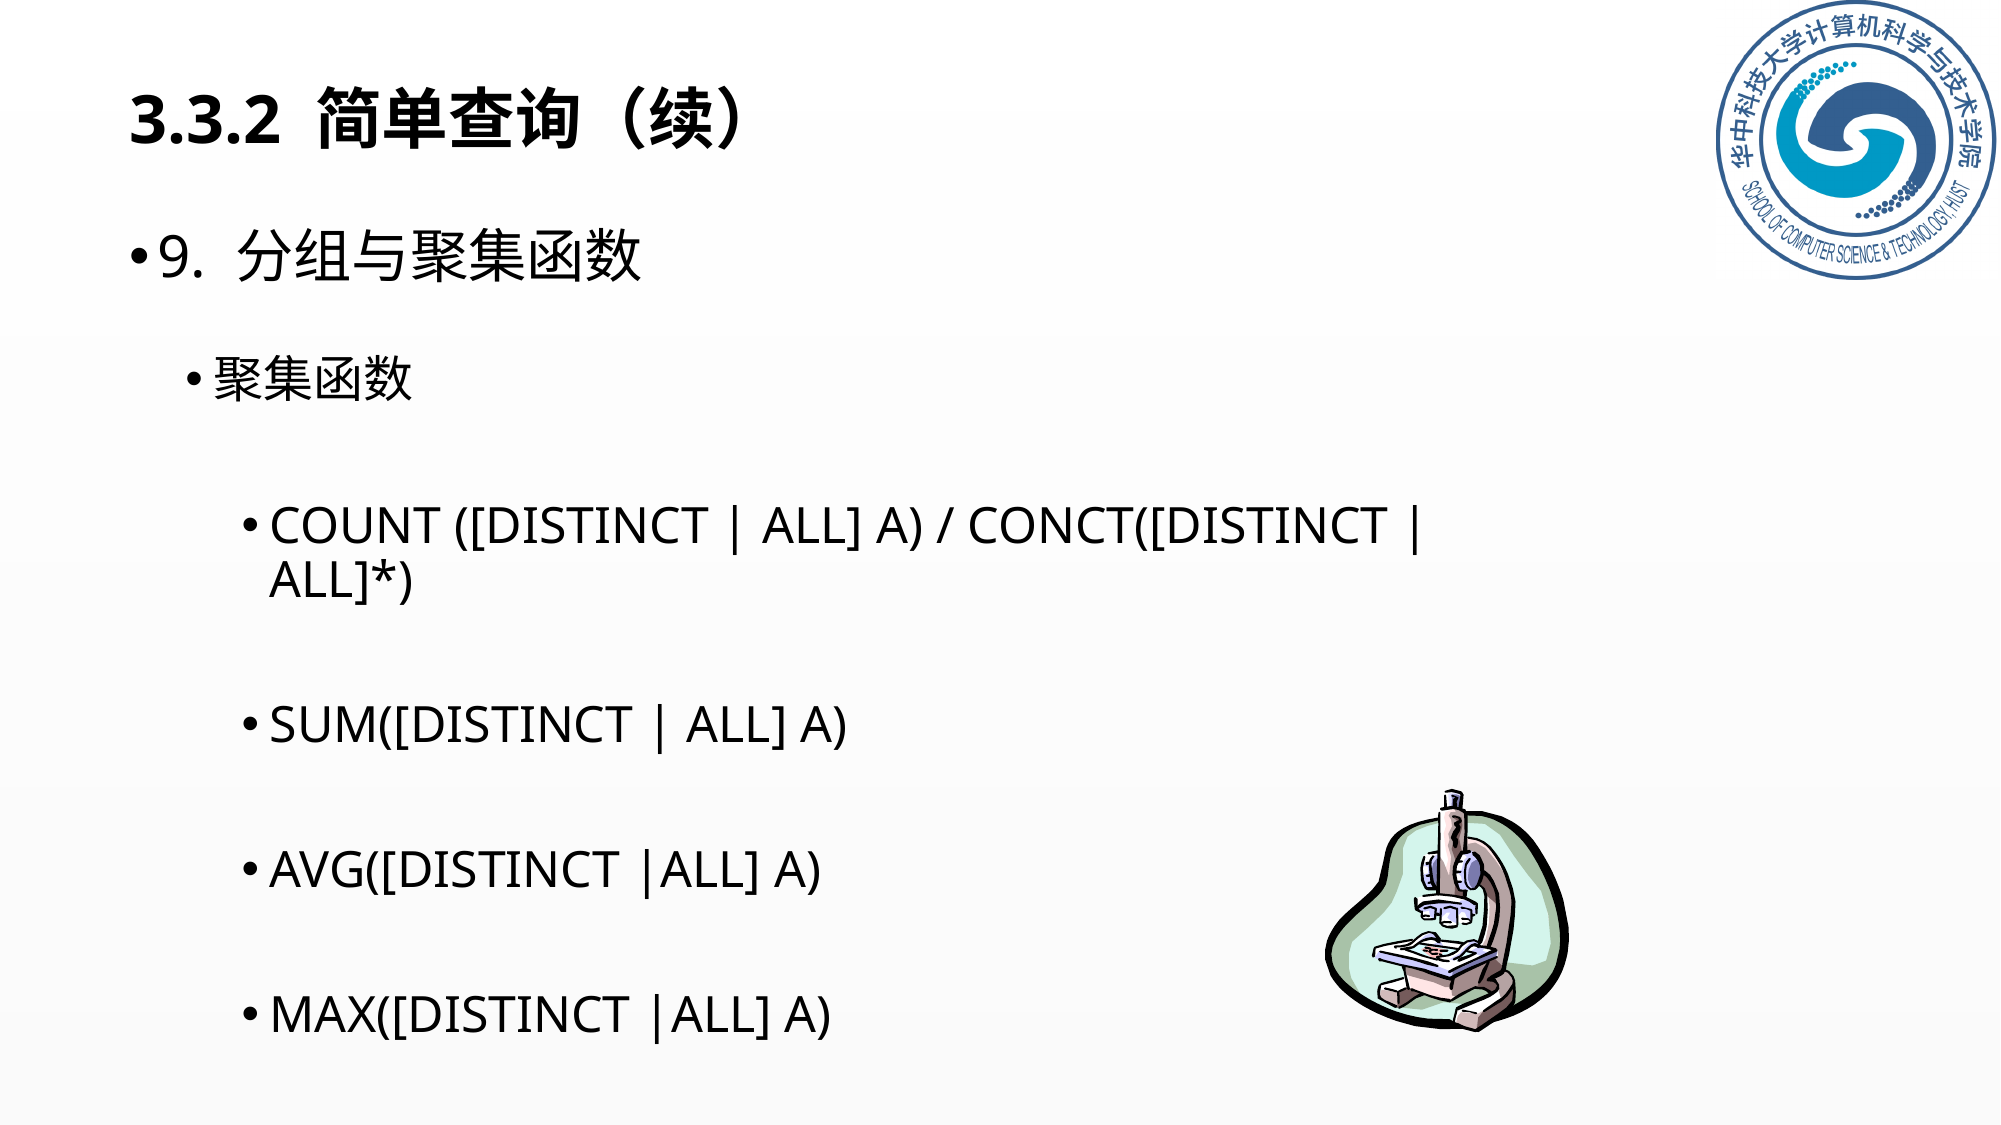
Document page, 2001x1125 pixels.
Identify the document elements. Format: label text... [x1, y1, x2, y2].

picture [1716, 0, 1999, 280]
list 9. 分组与聚集函数 聚集函数 COUNT ([DISTINCT | ALL] A) / CONCT([DISTINCT | ALL]*) SUM([DISTINCT | ALL] A) AVG([DISTINCT |ALL] A) MAX([DISTINCT |ALL] A) MIN([DISTINCT |ALL] A) [114, 219, 1520, 1059]
title 3.3.2 简单查询（续） [114, 53, 1390, 191]
picture [1324, 787, 1572, 1035]
